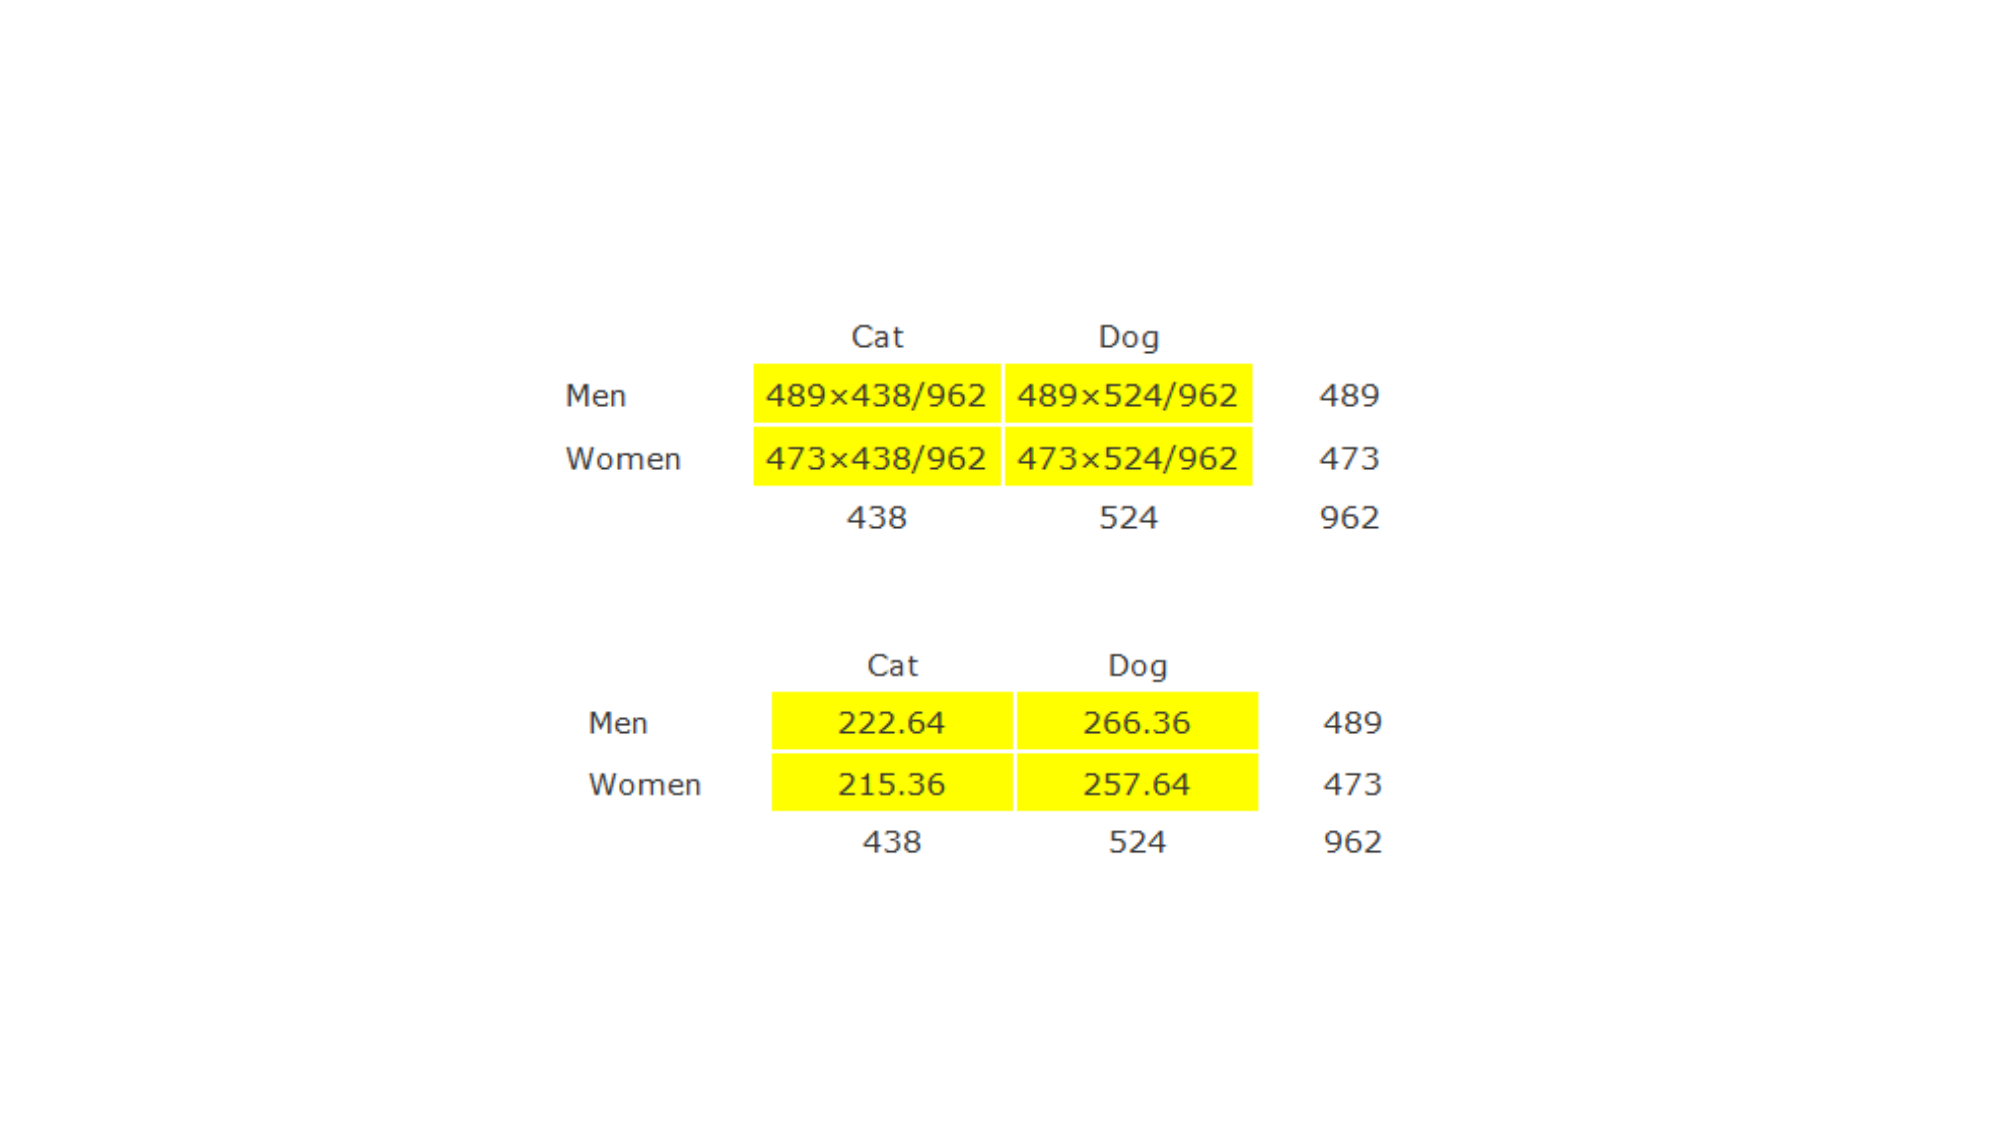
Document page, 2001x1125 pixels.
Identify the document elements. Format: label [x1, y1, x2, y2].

list [537, 295, 1463, 584]
picture [537, 601, 1417, 871]
